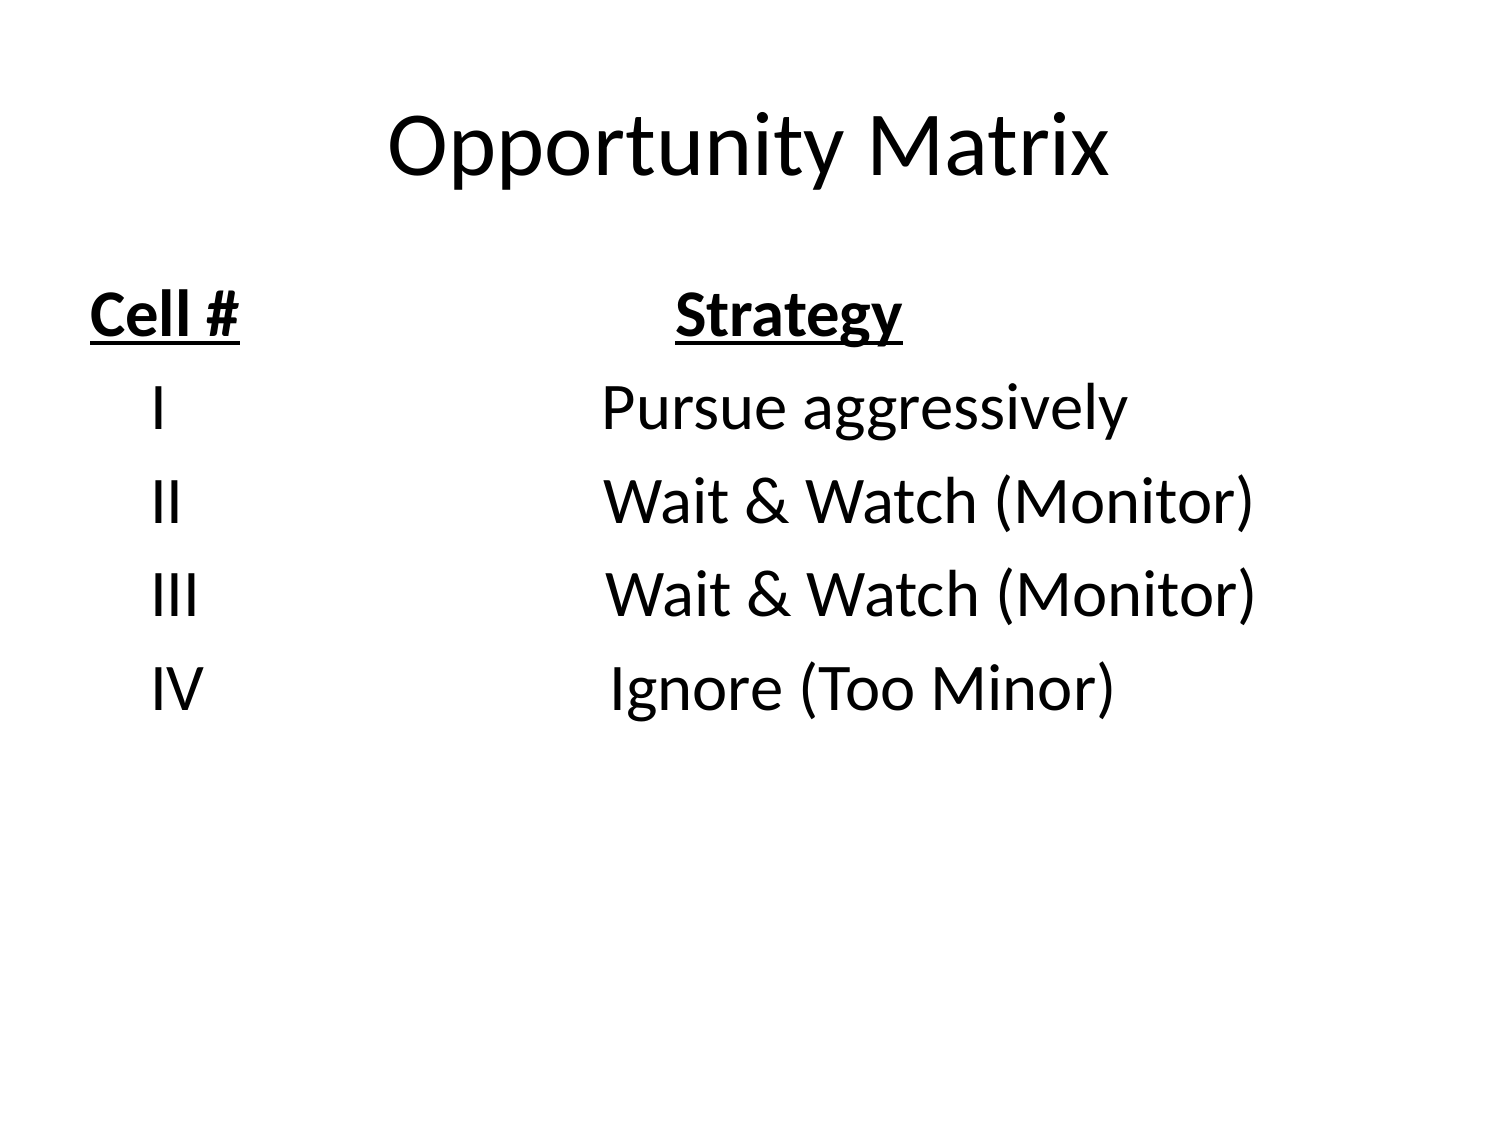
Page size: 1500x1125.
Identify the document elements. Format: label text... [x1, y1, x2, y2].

list Cell # Strategy I Pursue aggressively II Wait & Watch (Monitor) III Wait & Watch (Monitor) IV Ignore (Too Minor) [75, 262, 1425, 1005]
title Opportunity Matrix [75, 45, 1425, 233]
